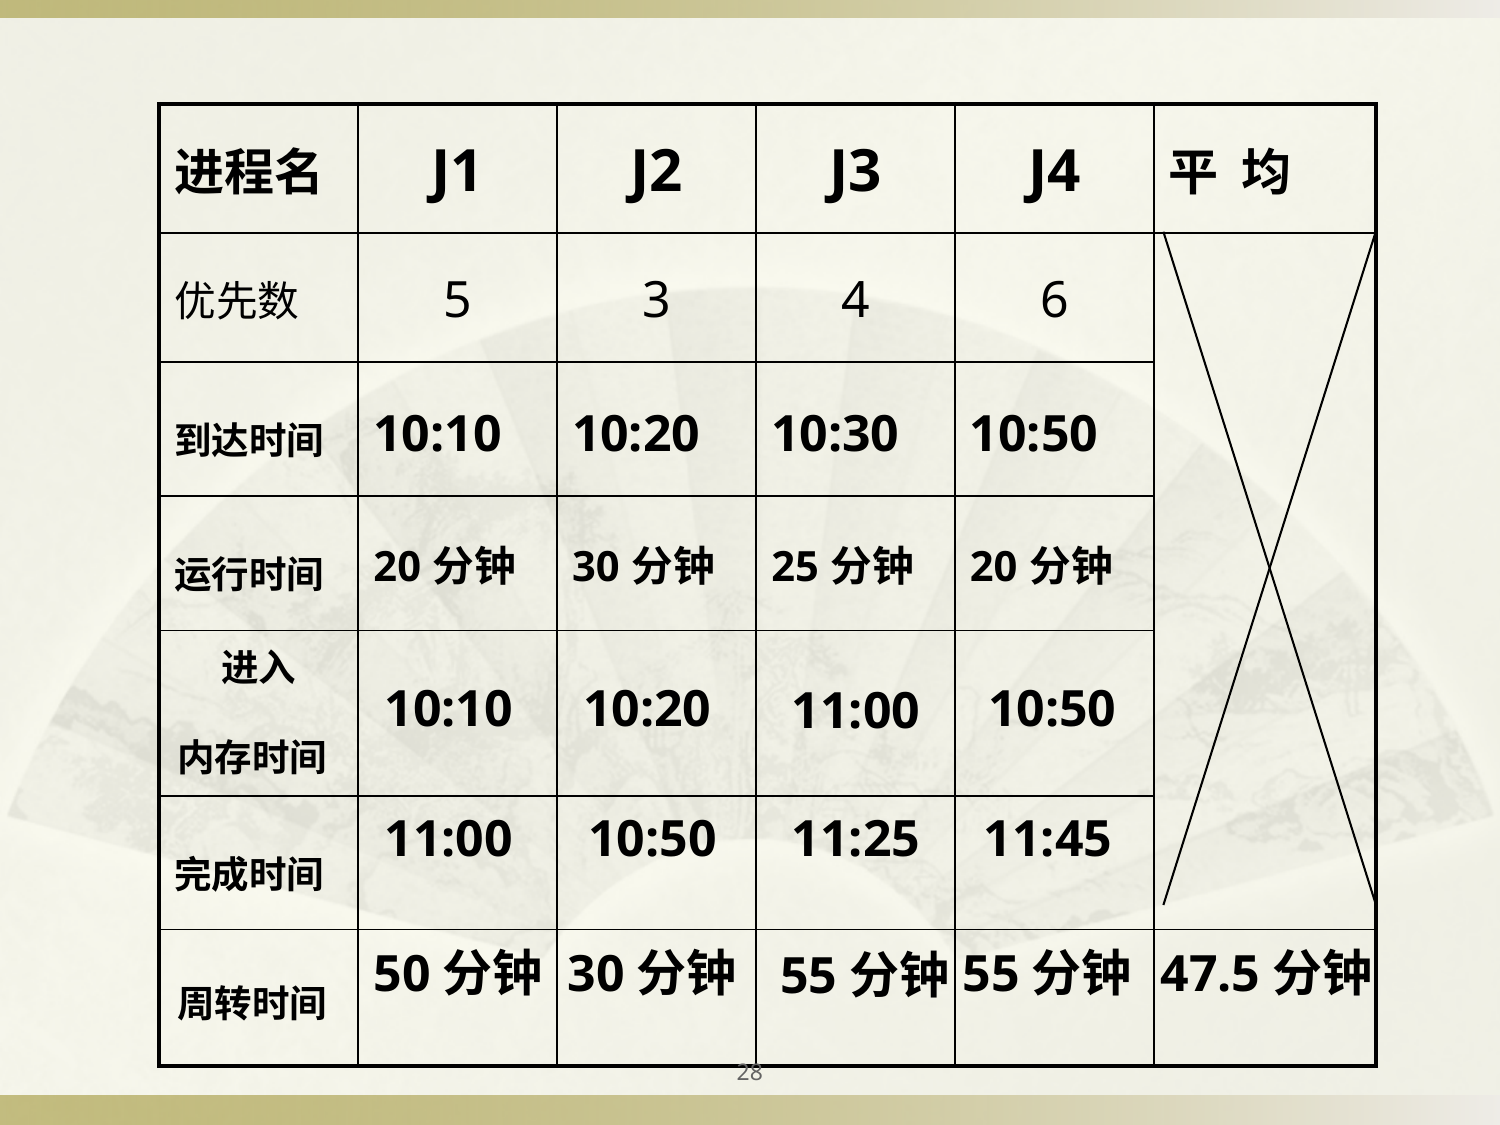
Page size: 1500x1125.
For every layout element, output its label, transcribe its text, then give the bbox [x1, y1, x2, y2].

table_cell 10:10 [359, 363, 556, 495]
table_cell [359, 797, 556, 929]
table_header J2 [558, 106, 755, 232]
table_header J4 [956, 106, 1153, 232]
table_cell 3 [558, 234, 755, 361]
table_cell 进入 内存时间 [161, 631, 357, 795]
table_cell [956, 797, 1153, 929]
table_header J1 [359, 106, 556, 232]
table_cell [359, 631, 556, 795]
table_cell 6 [956, 234, 1153, 361]
text_box 47.5分钟 [1145, 933, 1388, 1009]
table_cell 5 [359, 234, 556, 361]
table_cell [558, 631, 755, 795]
table_cell [757, 797, 954, 929]
table_cell 20分钟 [956, 497, 1153, 630]
table_cell [757, 930, 954, 1064]
slide_number 28 [675, 1050, 825, 1097]
text_box 30分钟 [552, 933, 752, 1009]
text_box 10:50 [973, 668, 1132, 744]
table_cell 周转时间 [161, 930, 357, 1064]
table_cell 运行时间 [161, 497, 357, 630]
table_cell 10:30 [757, 363, 954, 495]
table_cell [359, 1009, 556, 1064]
text_box 55分钟 [765, 935, 965, 1011]
table_cell 完成时间 [161, 797, 357, 929]
text_box 11:00 [369, 798, 528, 874]
table_header 平 均 [1155, 106, 1374, 232]
table_cell [956, 1009, 1153, 1064]
table_cell [1155, 1009, 1374, 1064]
text_box 10:20 [568, 668, 727, 744]
text_box 10:50 [573, 798, 732, 874]
table_cell 优先数 [161, 234, 357, 361]
table_cell 25分钟 [757, 497, 954, 630]
table_cell 30分钟 [558, 497, 755, 630]
table_cell 10:20 [558, 363, 755, 495]
table_cell 20分钟 [359, 497, 556, 630]
table_header J3 [757, 106, 954, 232]
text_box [1162, 231, 1377, 906]
table_cell [956, 631, 1153, 795]
text_box 11:00 [777, 671, 936, 746]
table_cell 到达时间 [161, 363, 357, 495]
table_cell [757, 631, 954, 795]
text_box 10:10 [369, 668, 528, 744]
table_header 进程名 [161, 106, 357, 232]
table_cell 4 [757, 234, 954, 361]
table_cell 10:50 [956, 363, 1153, 495]
table_cell [558, 797, 755, 929]
text_box 55分钟 [948, 933, 1145, 1009]
table_cell [1155, 234, 1374, 929]
text_box 50分钟 [358, 933, 552, 1009]
text_box 11:45 [969, 798, 1128, 874]
text_box 11:25 [777, 798, 936, 874]
table_cell [558, 930, 755, 1064]
